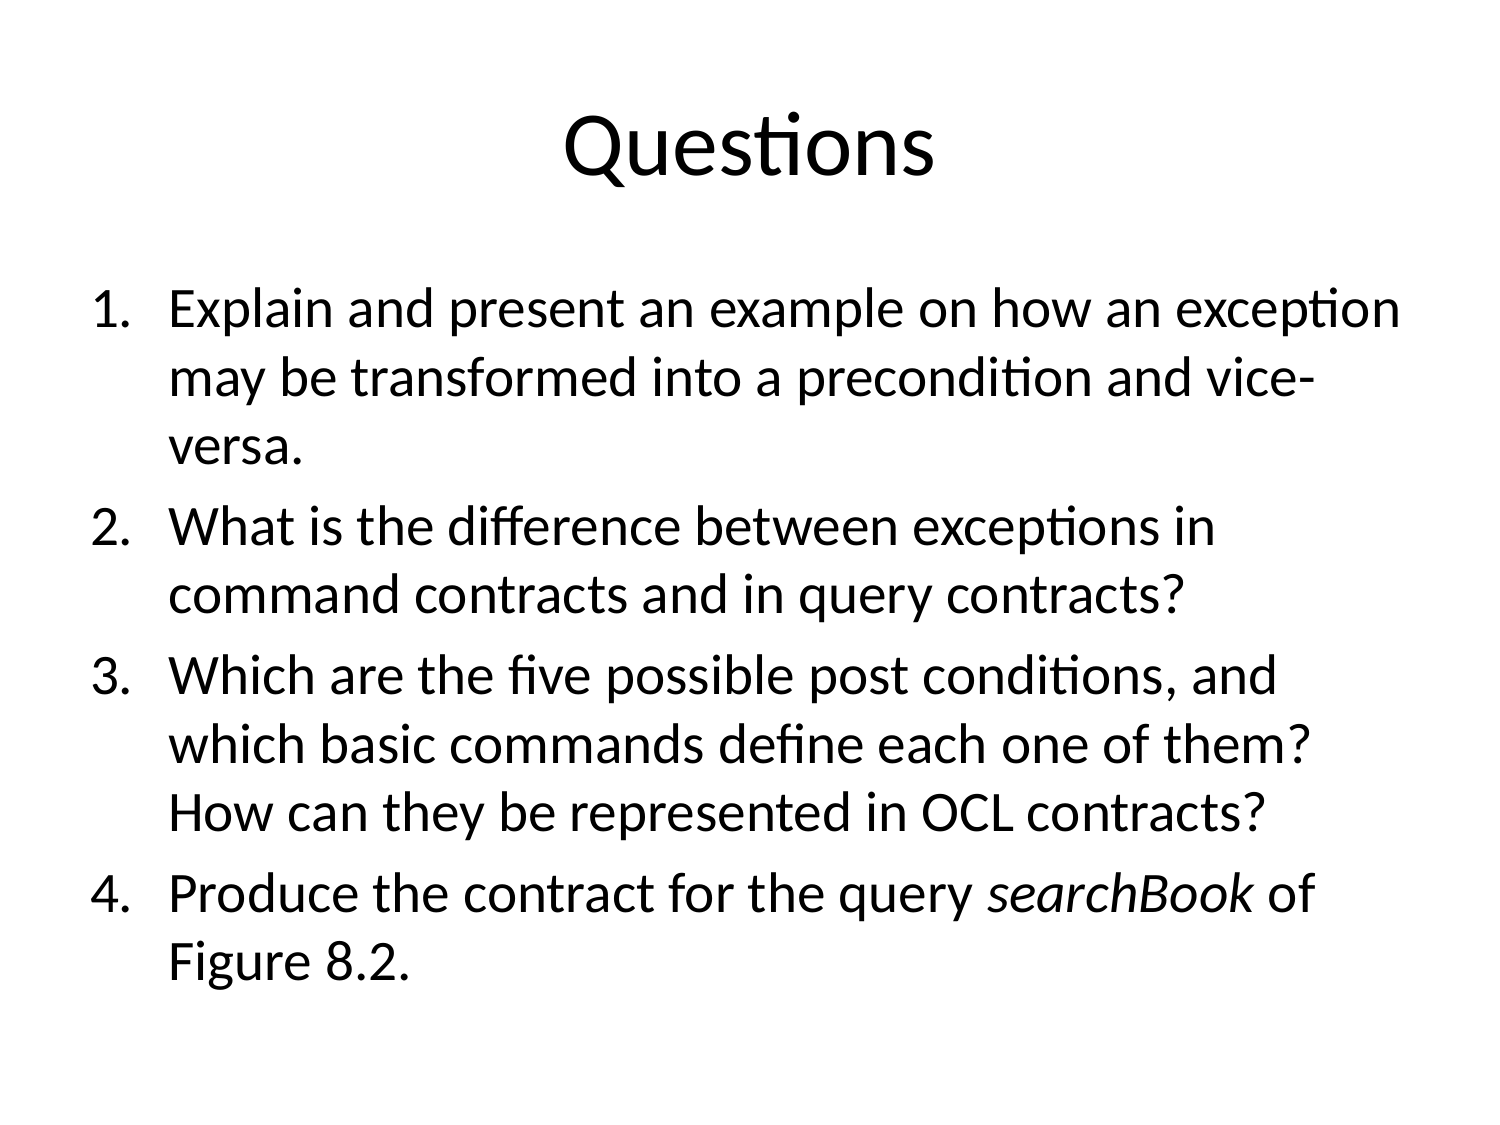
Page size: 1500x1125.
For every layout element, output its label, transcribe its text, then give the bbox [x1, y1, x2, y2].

title Questions [75, 45, 1425, 233]
list Explain and present an example on how an exception may be transformed into a precondition and vice-versa. What is the difference between exceptions in command contracts and in query contracts? Which are the five possible post conditions, and which basic commands define each one of them? How can they be represented in OCL contracts? Produce the contract for the query searchBook of Figure 8.2. [75, 262, 1425, 1005]
